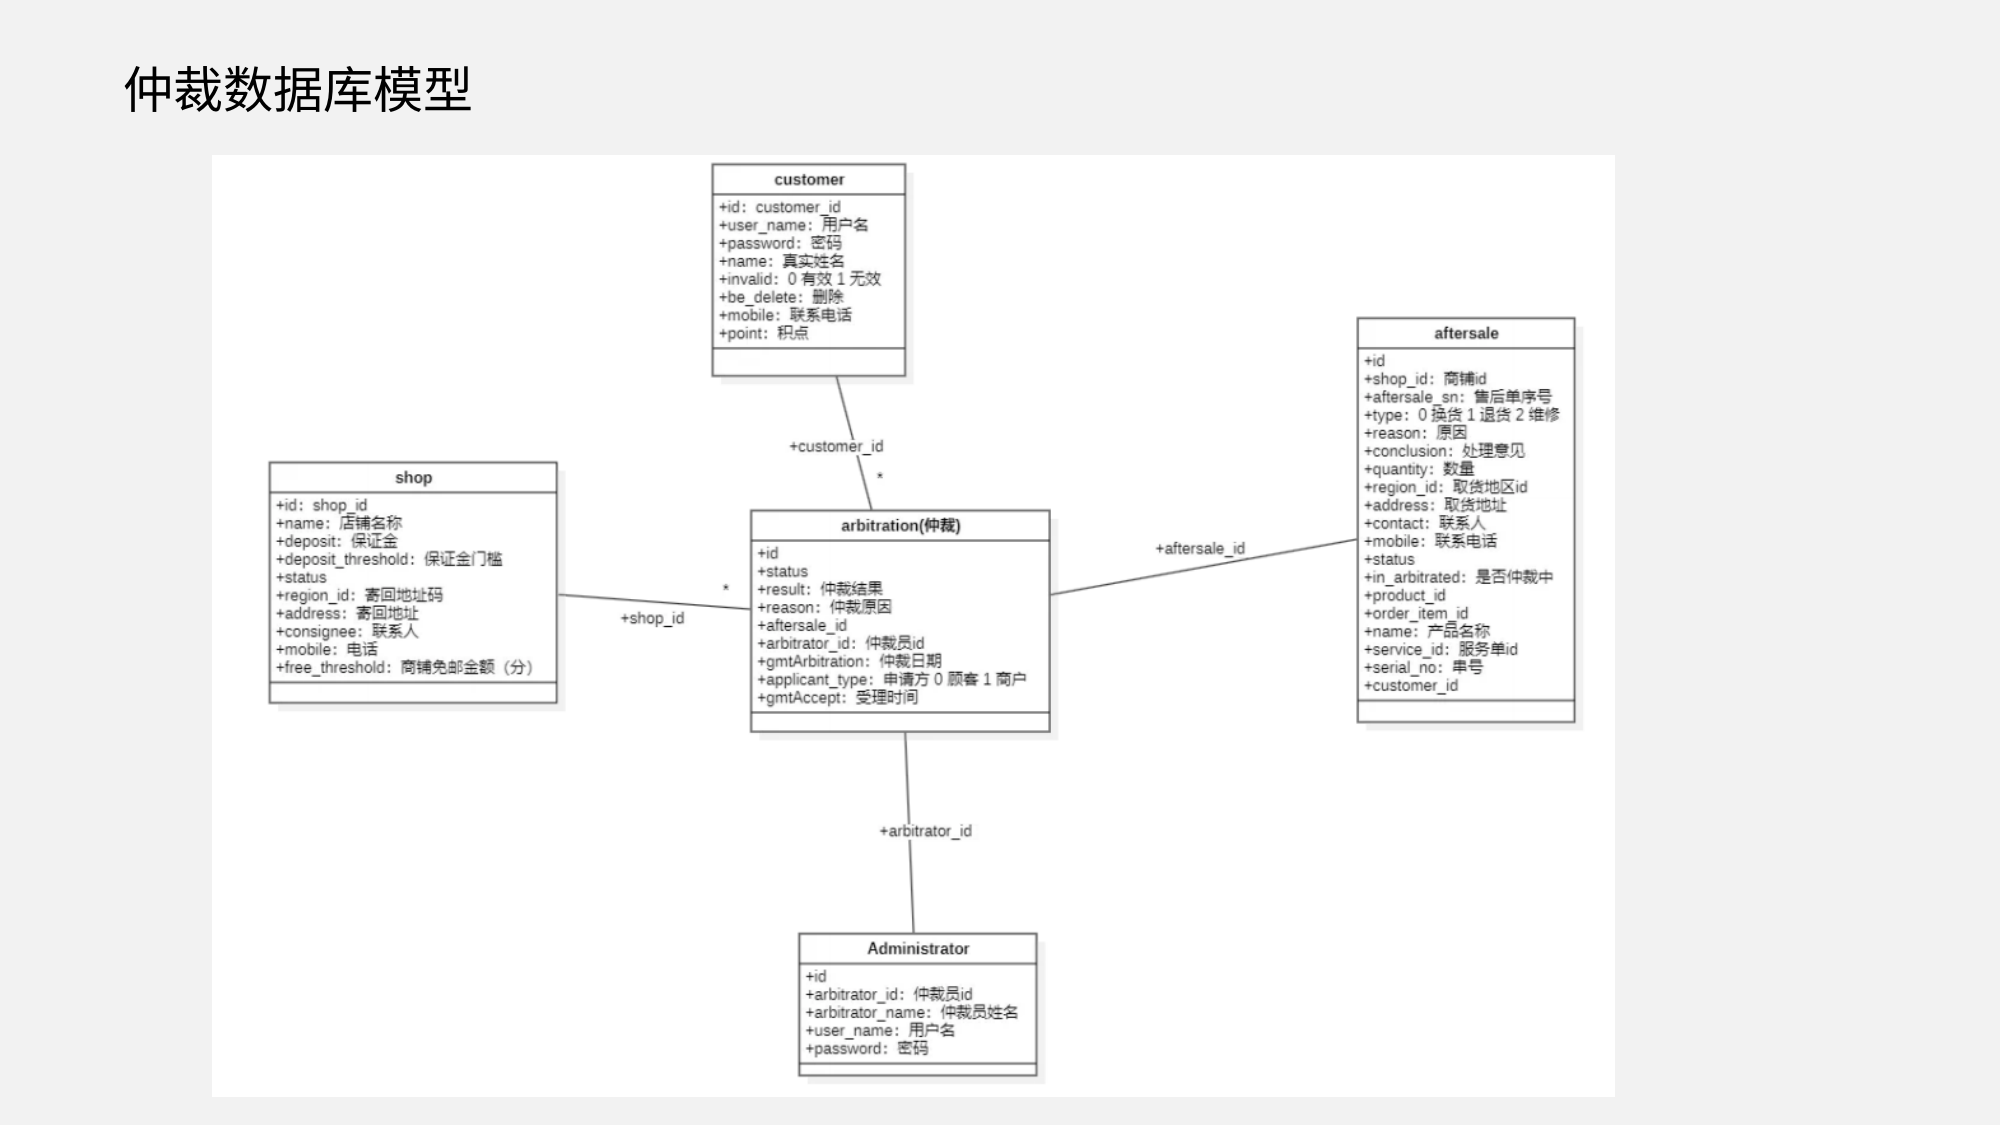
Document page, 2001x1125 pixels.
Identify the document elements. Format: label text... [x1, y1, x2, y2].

picture [212, 155, 1615, 1097]
text_box 仲裁数据库模型 [109, 50, 657, 137]
